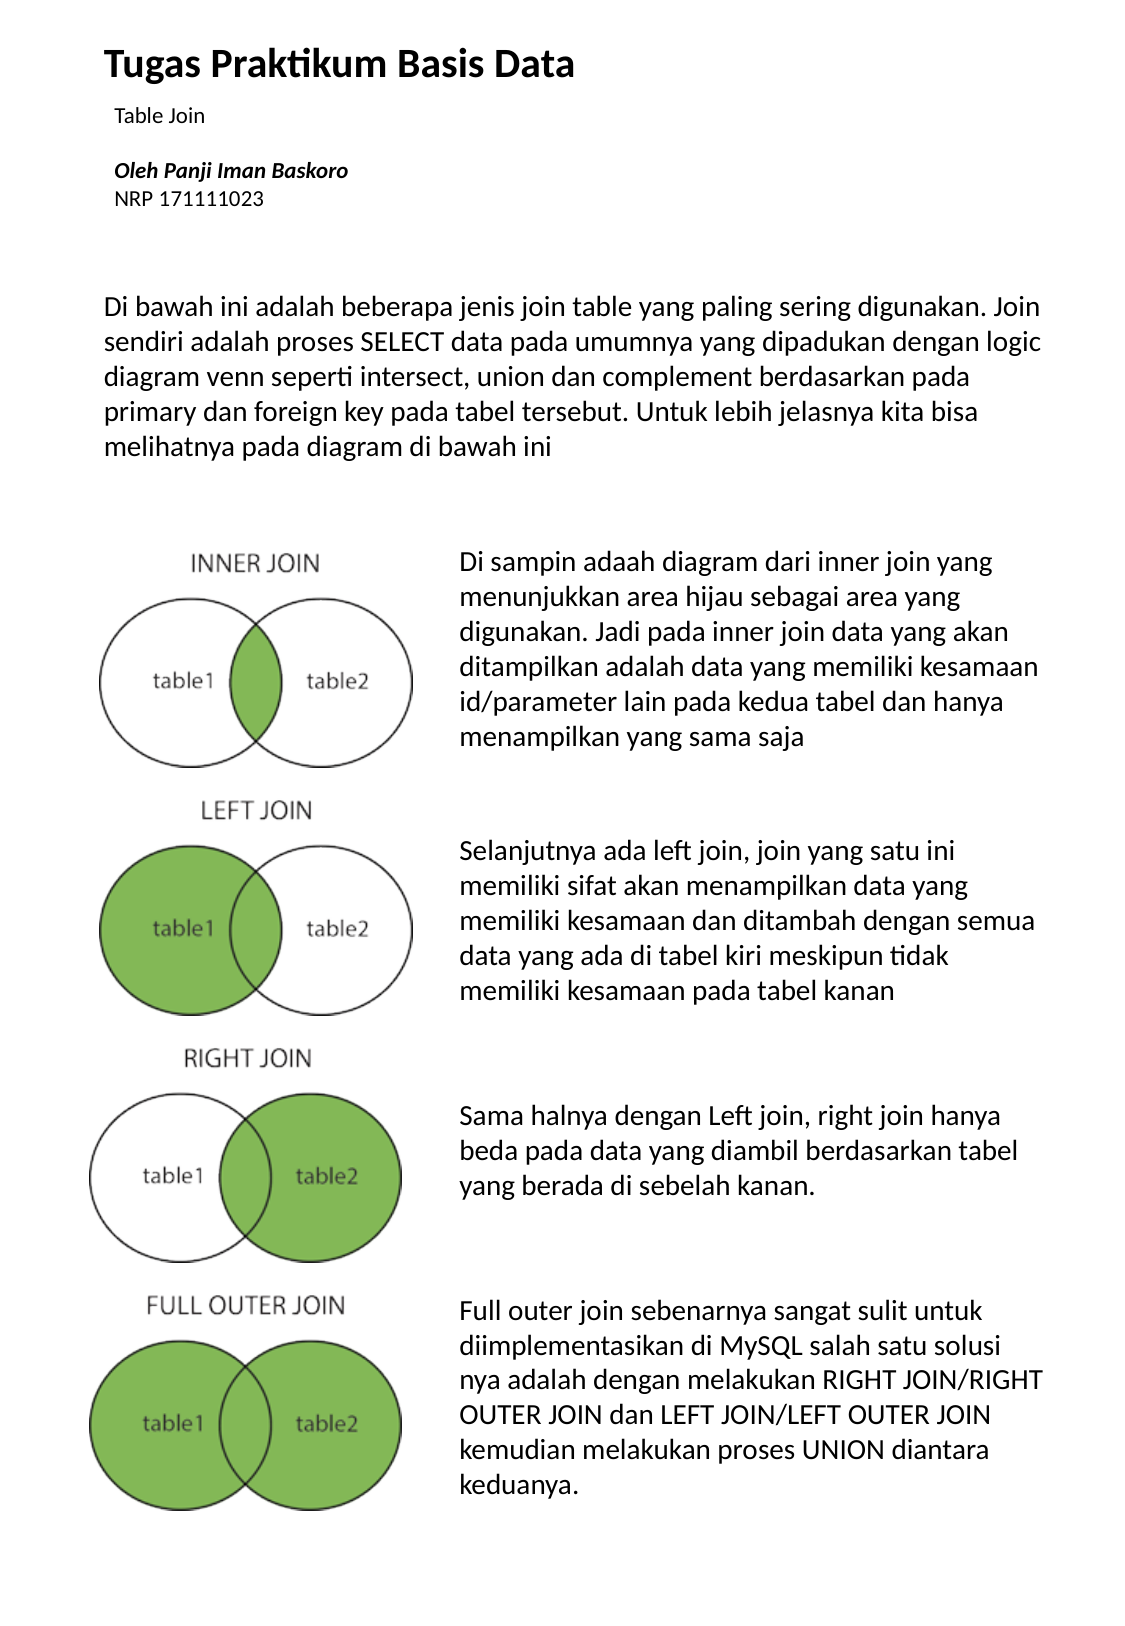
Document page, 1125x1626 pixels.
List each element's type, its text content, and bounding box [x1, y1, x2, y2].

text_box Full outer join sebenarnya sangat sulit untuk diimplementasikan di MySQL salah satu solusi nya adalah dengan melakukan RIGHT JOIN/RIGHT OUTER JOIN dan LEFT JOIN/LEFT OUTER JOIN kemudian melakukan proses UNION diantara keduanya. [444, 1283, 1061, 1508]
picture [99, 541, 413, 769]
text_box Sama halnya dengan Left join, right join hanya beda pada data yang diambil berdasarkan tabel yang berada di sebelah kanan. [444, 1088, 1061, 1209]
text_box Selanjutnya ada left join, join yang satu ini memiliki sifat akan menampilkan data yang memiliki kesamaan dan ditambah dengan semua data yang ada di tabel kiri meskipun tidak memiliki kesamaan pada tabel kanan [444, 824, 1061, 1014]
text_box Tugas Praktikum Basis Data [89, 28, 591, 94]
picture [88, 1036, 402, 1264]
picture [88, 1283, 402, 1511]
picture [99, 788, 413, 1016]
text_box Table Join Oleh Panji Iman Baskoro NRP 171111023 [99, 93, 580, 218]
text_box Di bawah ini adalah beberapa jenis join table yang paling sering digunakan. Join sendiri adalah proses SELECT data pada umumnya yang dipadukan dengan logic diagram venn seperti intersect, union dan complement berdasarkan pada primary dan foreign key pada tabel tersebut. Untuk lebih jelasnya kita bisa melihatnya pada diagram di bawah ini [89, 280, 1061, 470]
text_box Di sampin adaah diagram dari inner join yang menunjukkan area hijau sebagai area yang digunakan. Jadi pada inner join data yang akan ditampilkan adalah data yang memiliki kesamaan id/parameter lain pada kedua tabel dan hanya menampilkan yang sama saja [444, 534, 1061, 760]
